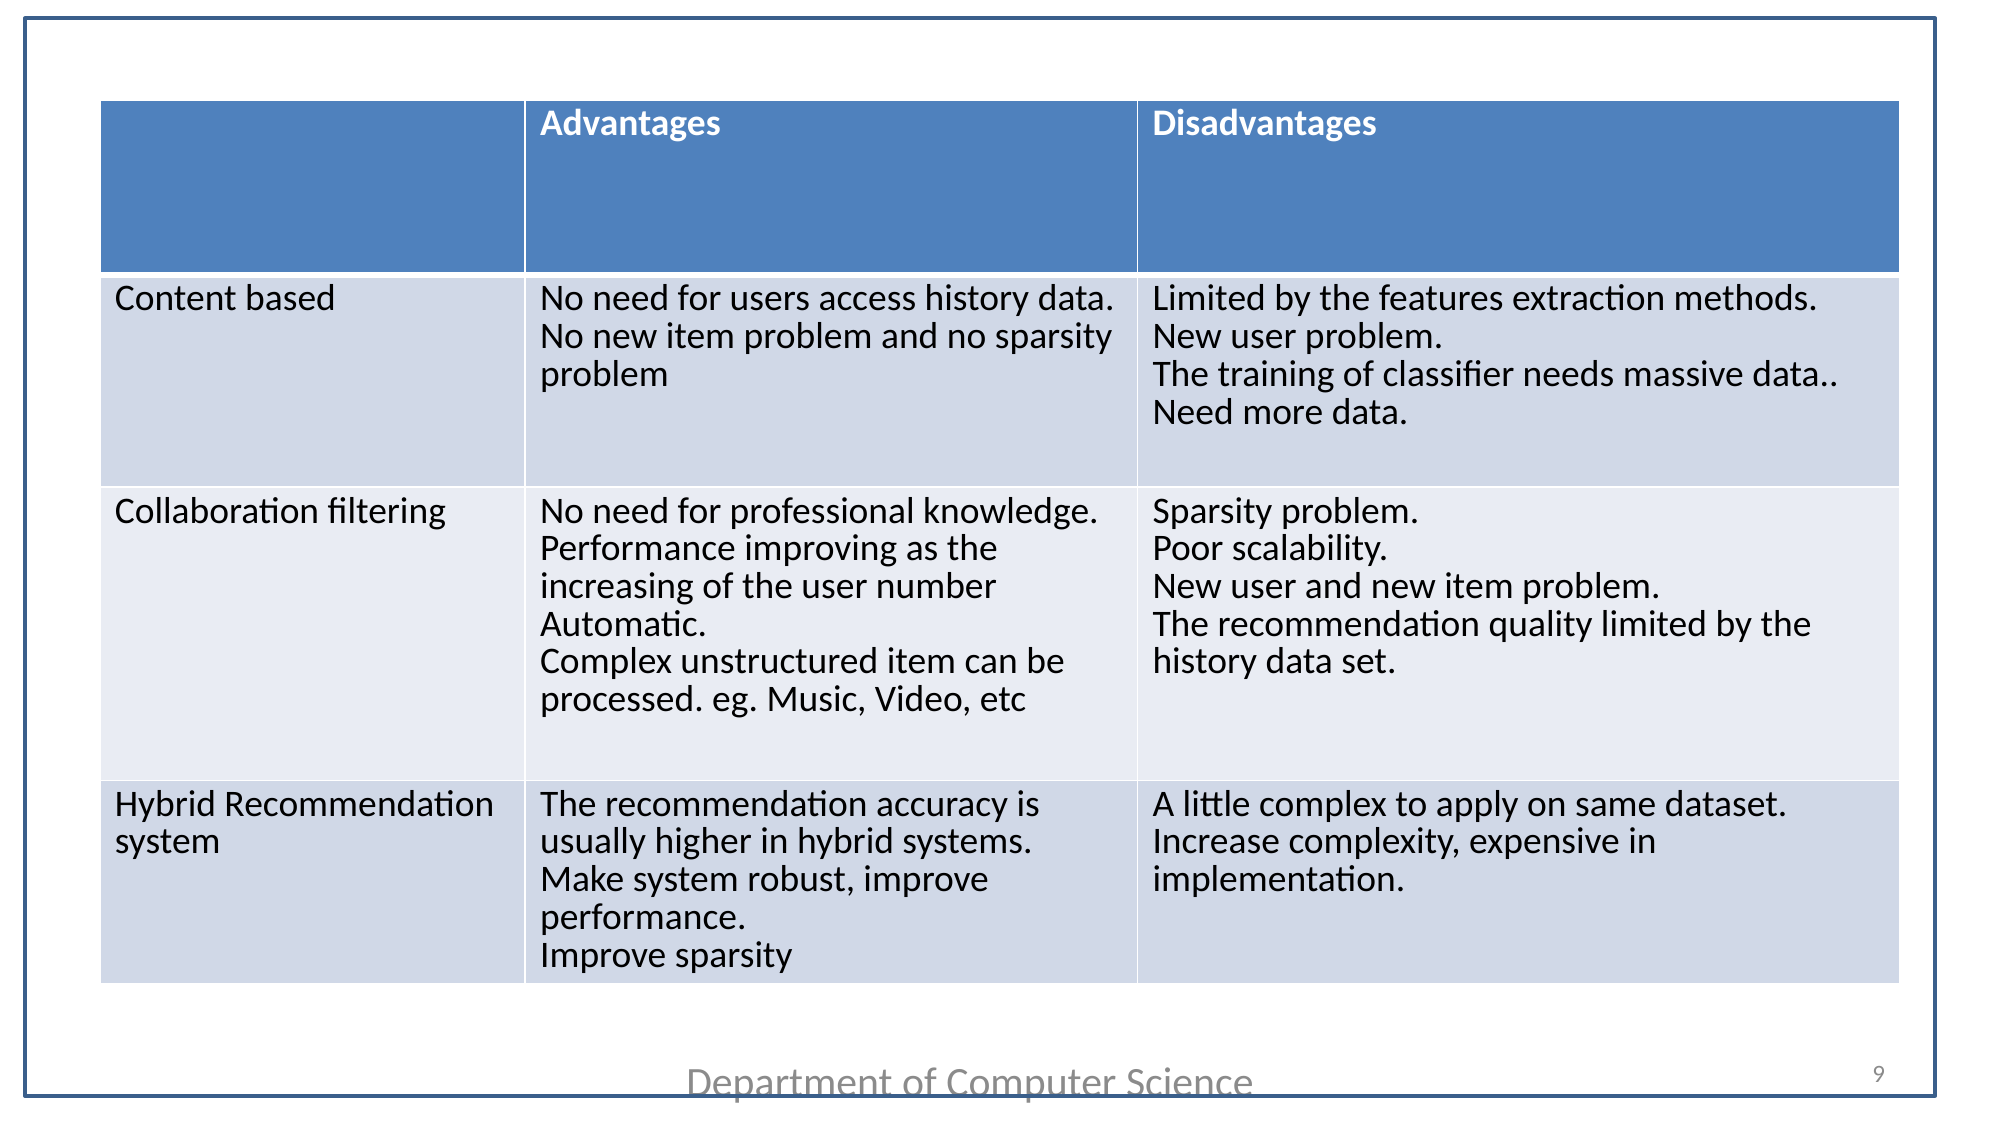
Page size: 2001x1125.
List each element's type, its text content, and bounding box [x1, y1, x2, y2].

slide_number 9 [1433, 1098, 1900, 1103]
footer Department of Computer Science [533, 1098, 1417, 1110]
text_box [23, 16, 1937, 1098]
